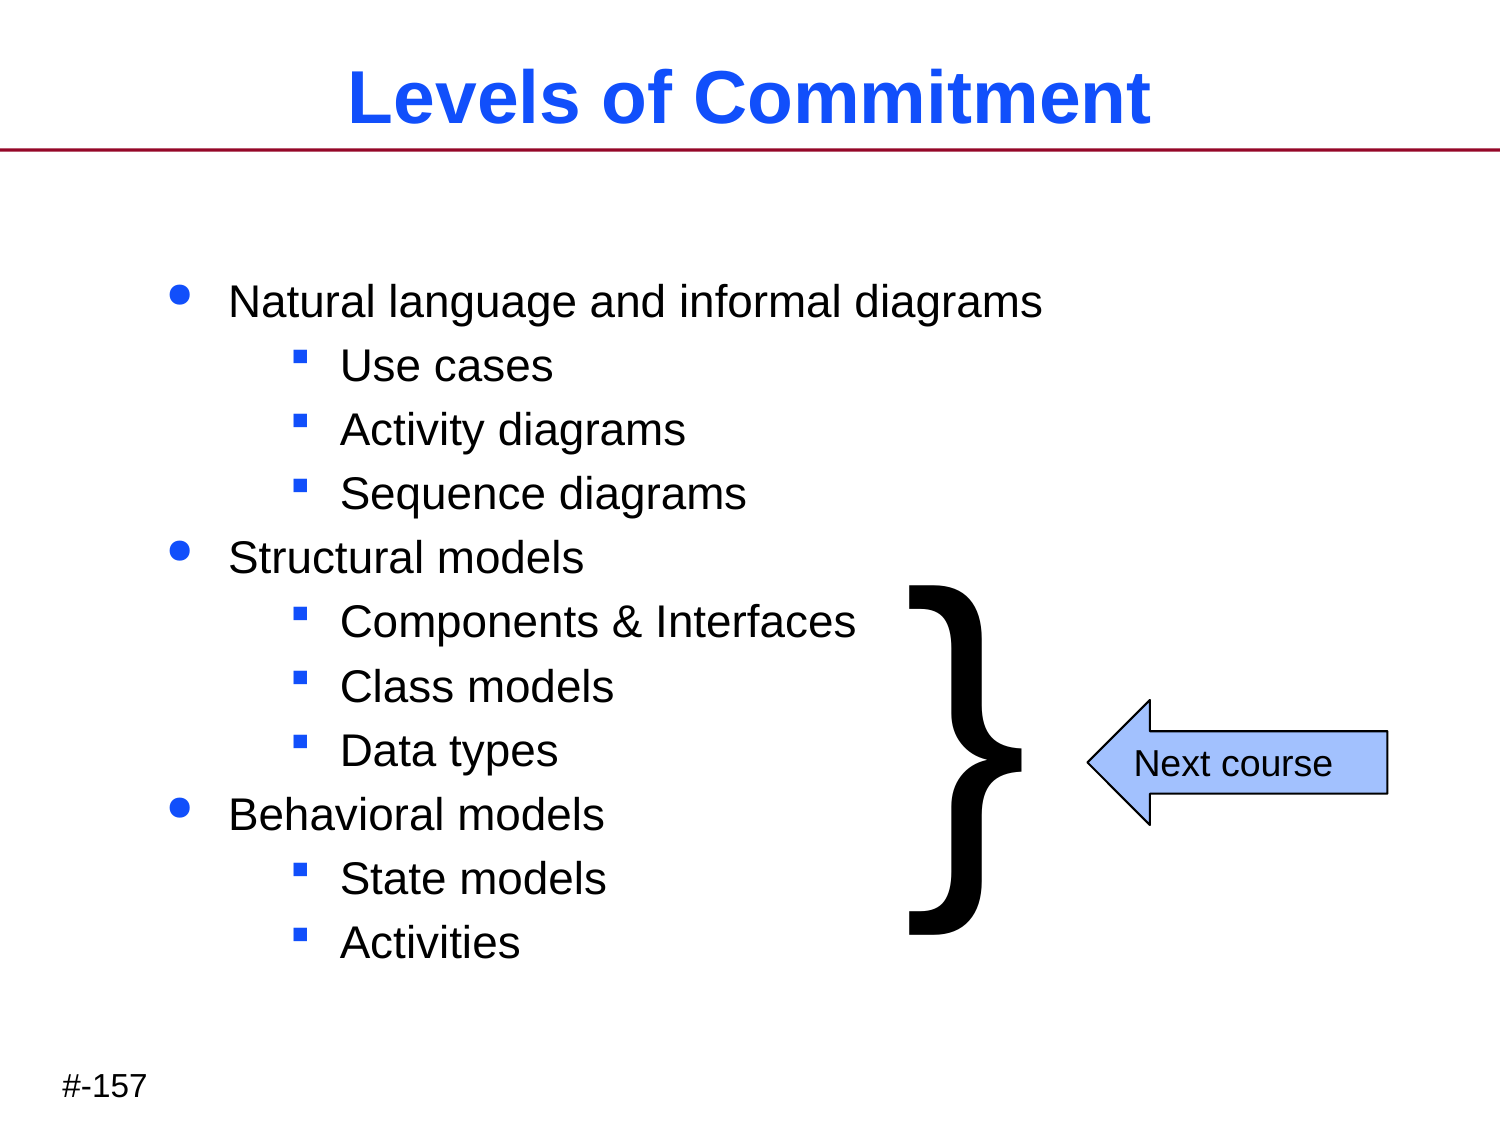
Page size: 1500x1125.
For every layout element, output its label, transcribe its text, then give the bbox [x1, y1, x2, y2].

text_box Next course [1087, 699, 1388, 826]
title Levels of Commitment [24, 36, 1476, 151]
text_box } [888, 474, 1044, 940]
list Natural language and informal diagrams Use cases Activity diagrams Sequence diagrams Structural models Components & Interfaces Class models Data types Behavioral models State models Activities [124, 199, 1451, 1039]
